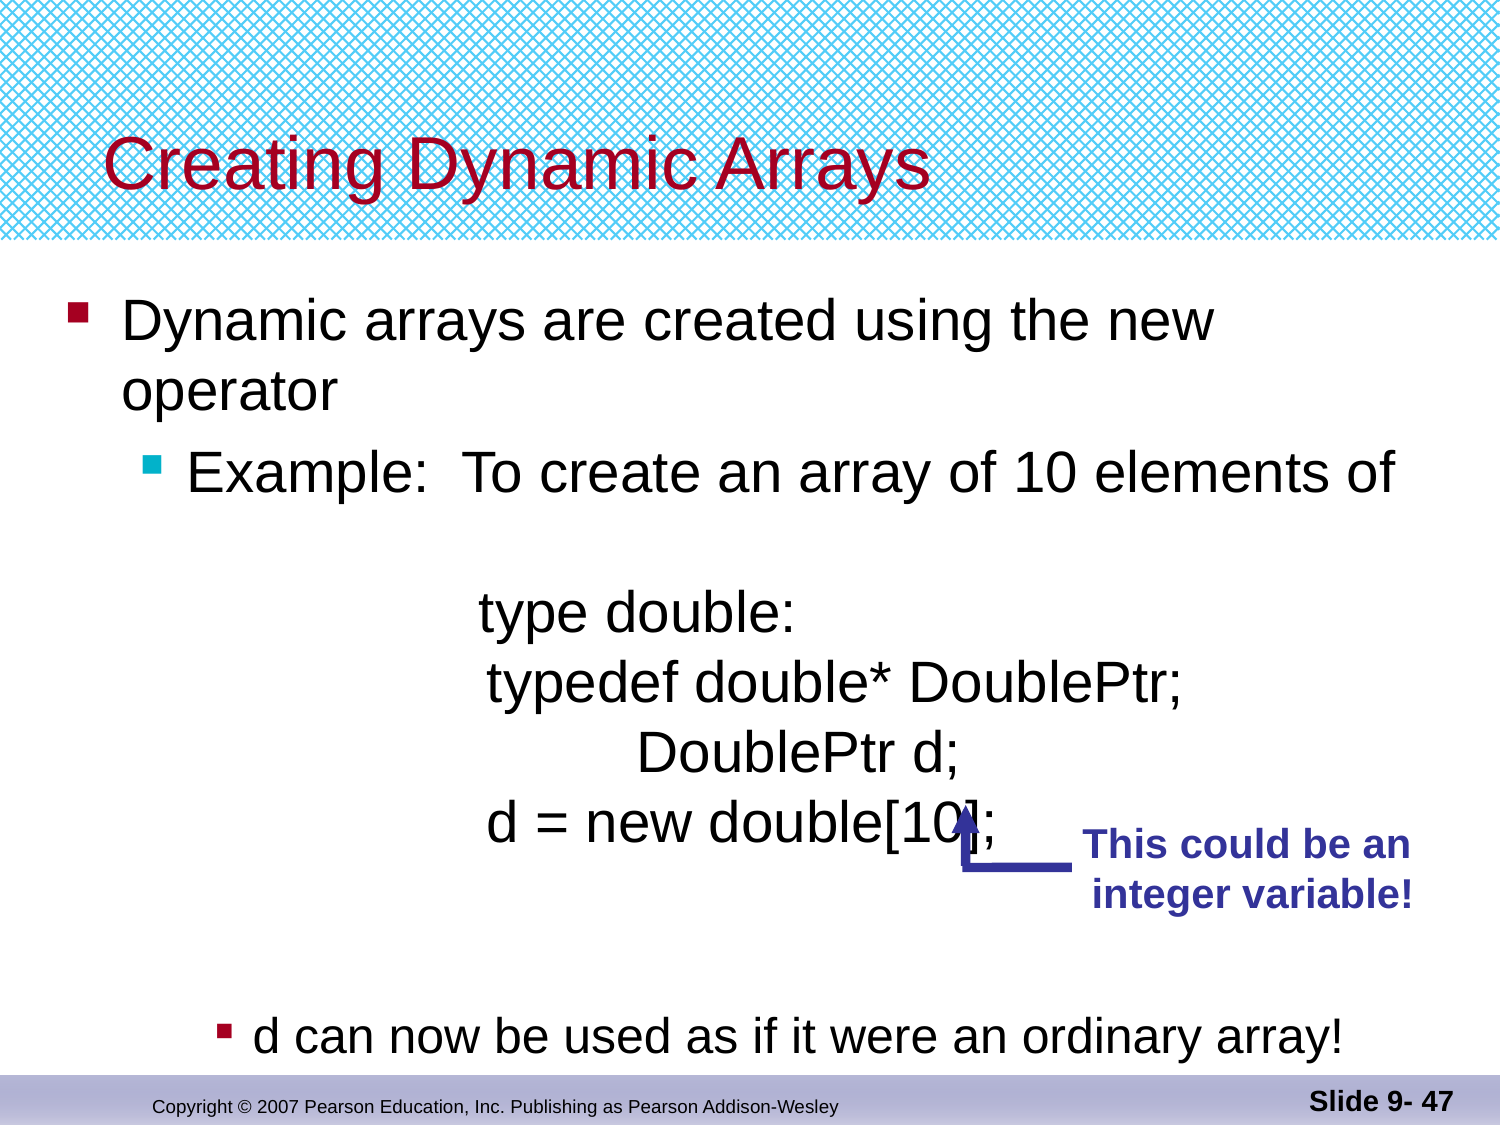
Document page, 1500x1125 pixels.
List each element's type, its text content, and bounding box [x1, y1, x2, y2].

slide_number Slide 9- 47 [1156, 1049, 1470, 1125]
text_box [962, 804, 1072, 868]
text_box This could be an integer variable! [1067, 809, 1438, 925]
title Creating Dynamic Arrays [87, 49, 1451, 213]
list Dynamic arrays are created using the new operator Example: To create an array of 10 elements of type double: typedef double* DoublePtr; DoublePtr d; d = new double[10]; d can now be used as if it were an ordinary array! [49, 274, 1411, 1026]
